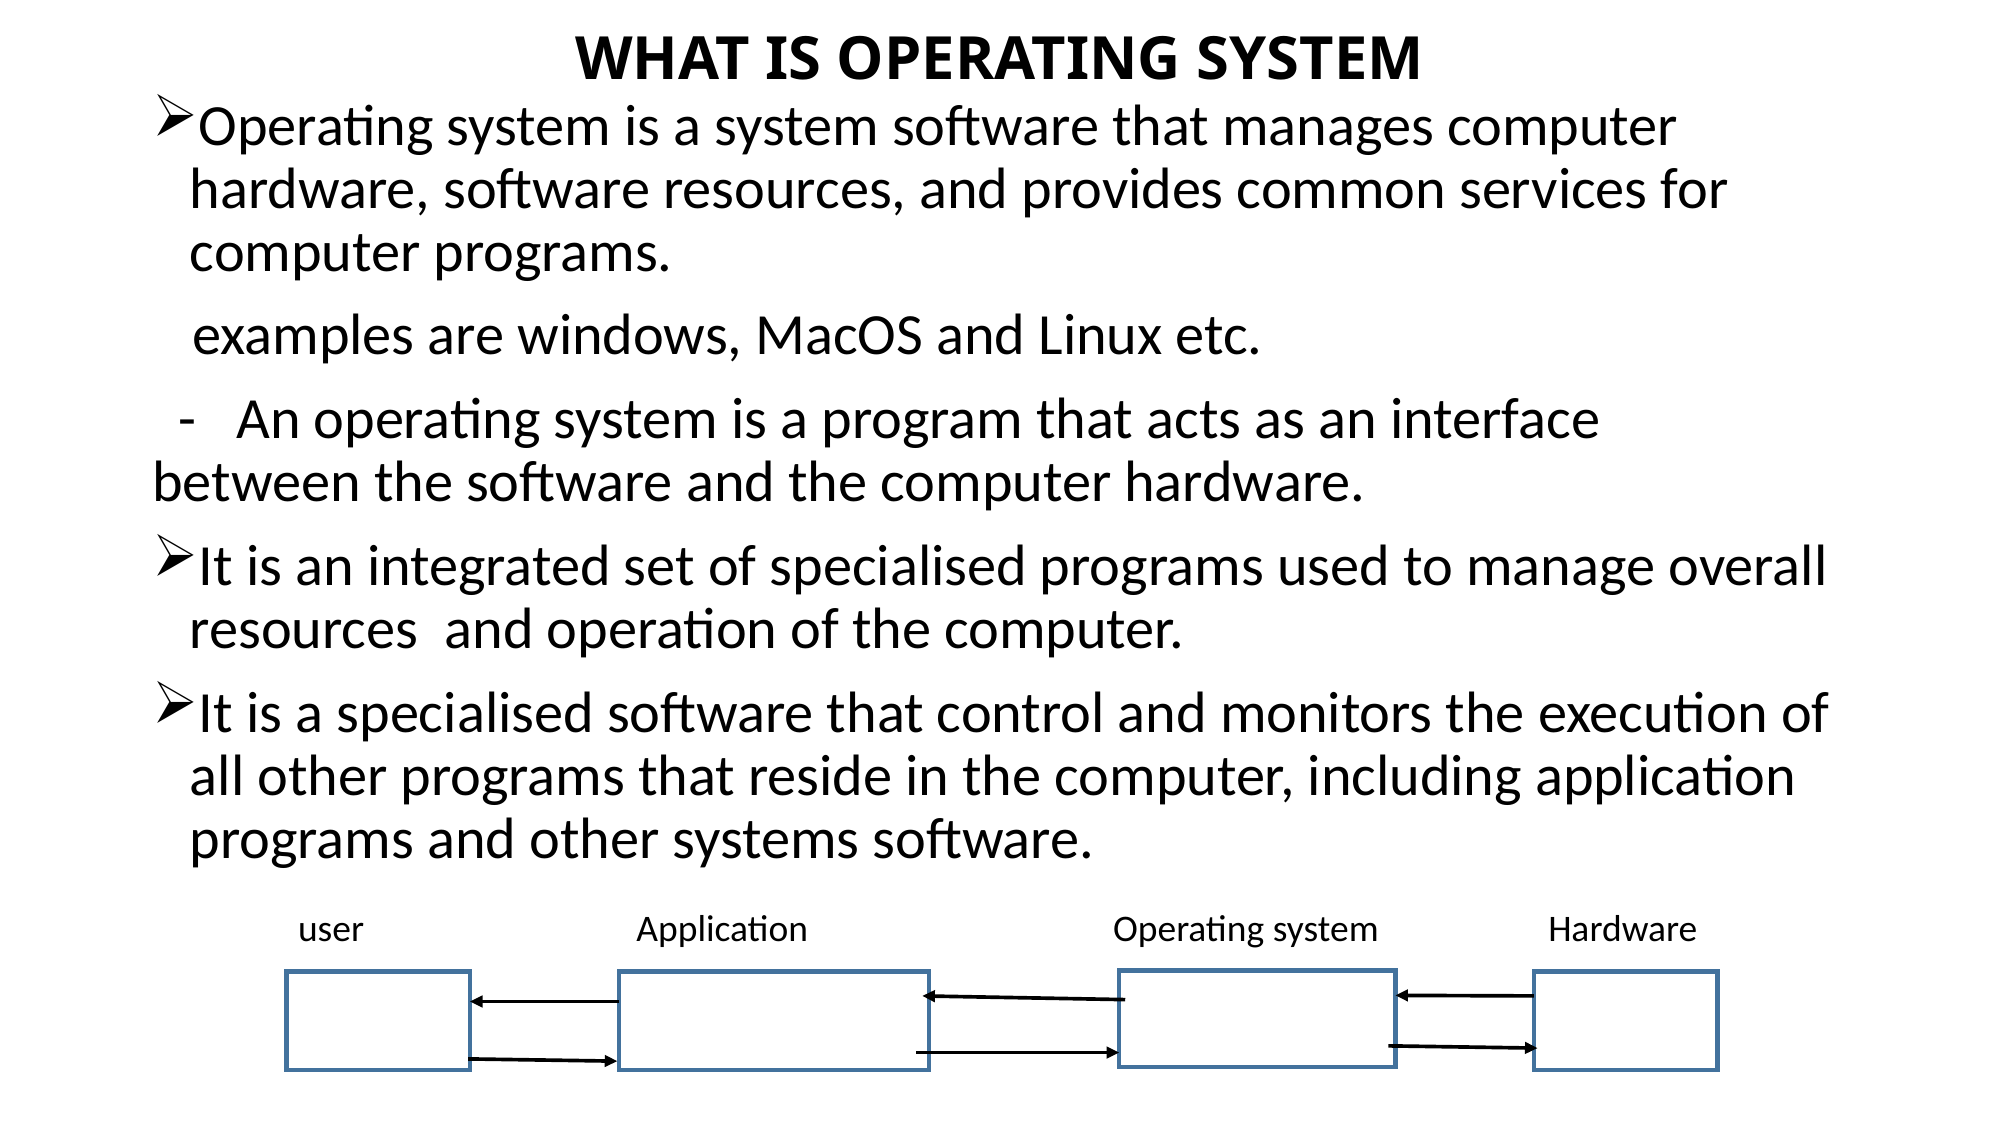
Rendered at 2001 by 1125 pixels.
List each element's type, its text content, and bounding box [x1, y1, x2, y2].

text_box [1388, 1045, 1538, 1049]
text_box [1118, 969, 1397, 1068]
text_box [468, 1058, 618, 1062]
list Operating system is a system software that manages computer hardware, software resources, and provides common services for computer programs. examples are windows, MacOS and Linux etc. - An operating system is a program that acts as an interface between the software and the computer hardware. It is an integrated set of specialised programs used to manage overall resources and operation of the computer. It is a specialised software that control and monitors the execution of all other programs that reside in the computer, including application programs and other systems software. user Application Operating system Hardware [137, 87, 1863, 1125]
text_box [1533, 971, 1719, 1071]
text_box [286, 971, 471, 1071]
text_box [922, 995, 1126, 1000]
title WHAT IS OPERATING SYSTEM [137, 0, 1863, 87]
text_box [618, 971, 930, 1071]
